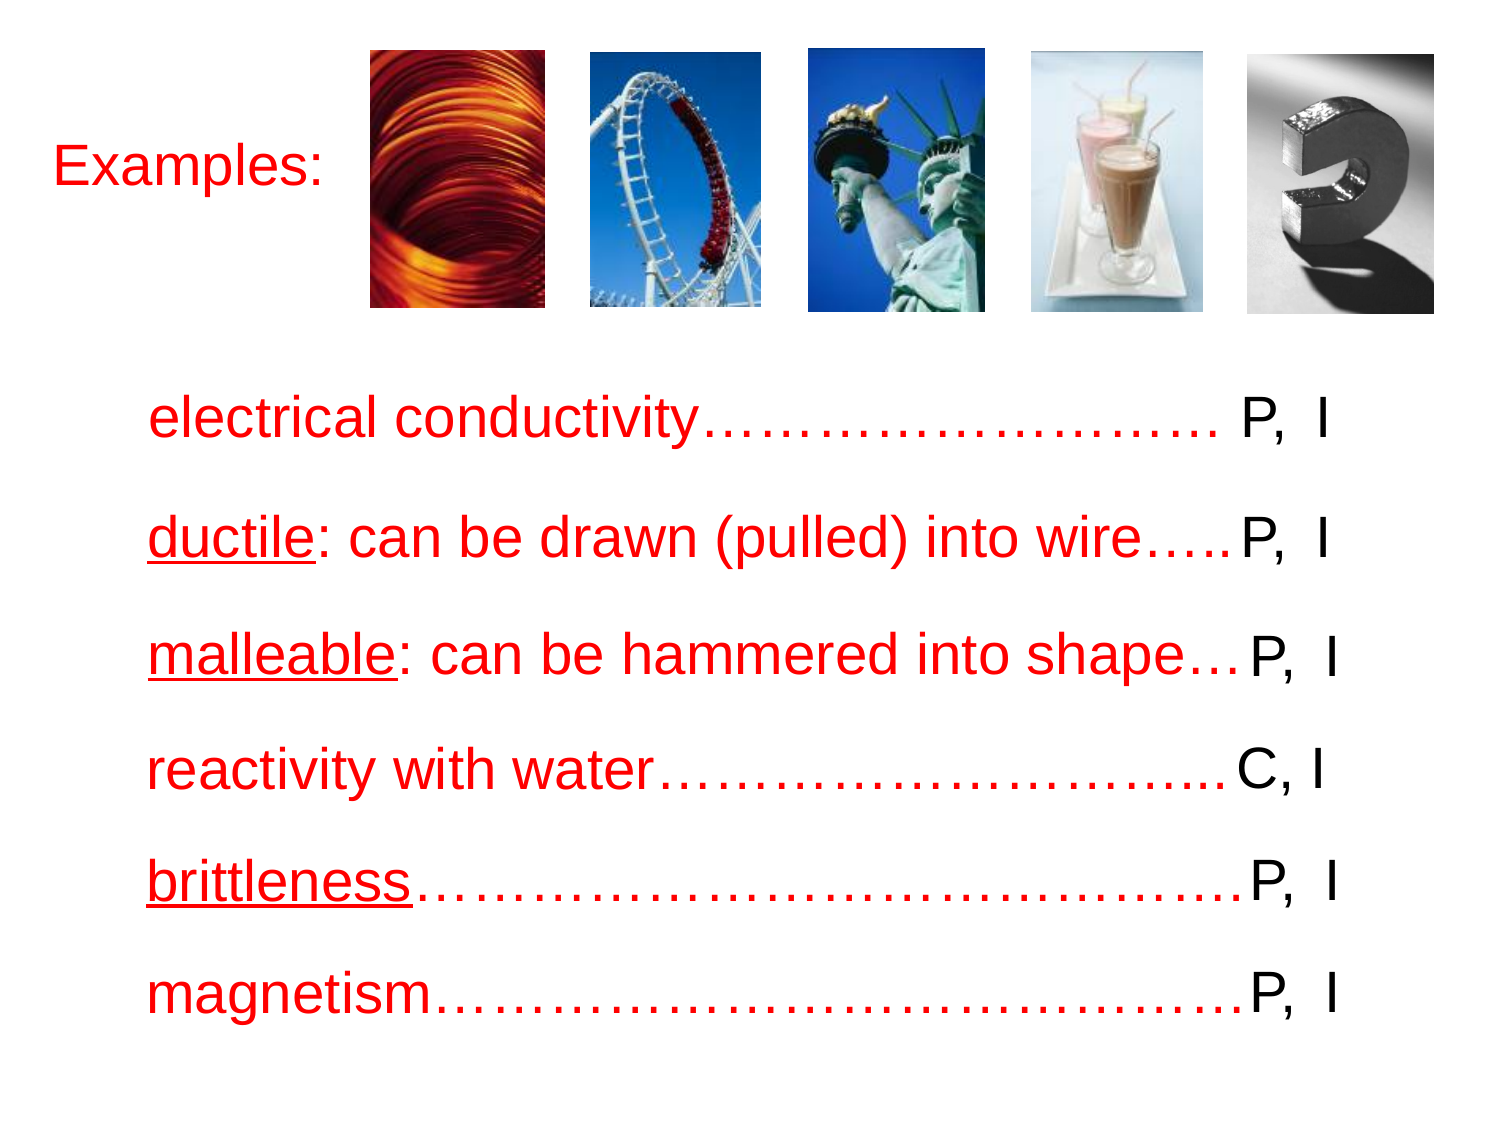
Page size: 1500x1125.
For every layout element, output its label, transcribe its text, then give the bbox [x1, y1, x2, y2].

text_box P, [1234, 834, 1309, 920]
text_box I [1300, 491, 1347, 577]
text_box I [1309, 946, 1356, 1032]
text_box P, [1234, 610, 1309, 696]
picture [1247, 54, 1434, 315]
text_box P, [1234, 946, 1309, 1032]
picture [369, 50, 545, 308]
text_box I [1309, 834, 1356, 920]
text_box magnetism…………………………………… [131, 947, 1279, 1033]
picture [590, 51, 761, 307]
text_box P, [1225, 491, 1300, 577]
text_box I [1295, 722, 1342, 808]
text_box I [1300, 371, 1347, 457]
text_box reactivity with water………………………... [131, 723, 1221, 808]
text_box electrical conductivity……………………… [133, 372, 1257, 457]
text_box ductile: can be drawn (pulled) into wire….. [132, 492, 1225, 577]
picture [808, 47, 985, 312]
text_box malleable: can be hammered into shape… [132, 608, 1277, 694]
text_box C, [1221, 722, 1295, 808]
text_box brittleness……………………………………. [131, 835, 1276, 921]
text_box I [1309, 610, 1356, 696]
picture [1031, 51, 1203, 312]
text_box Examples: [37, 119, 357, 205]
text_box P, [1225, 371, 1300, 457]
